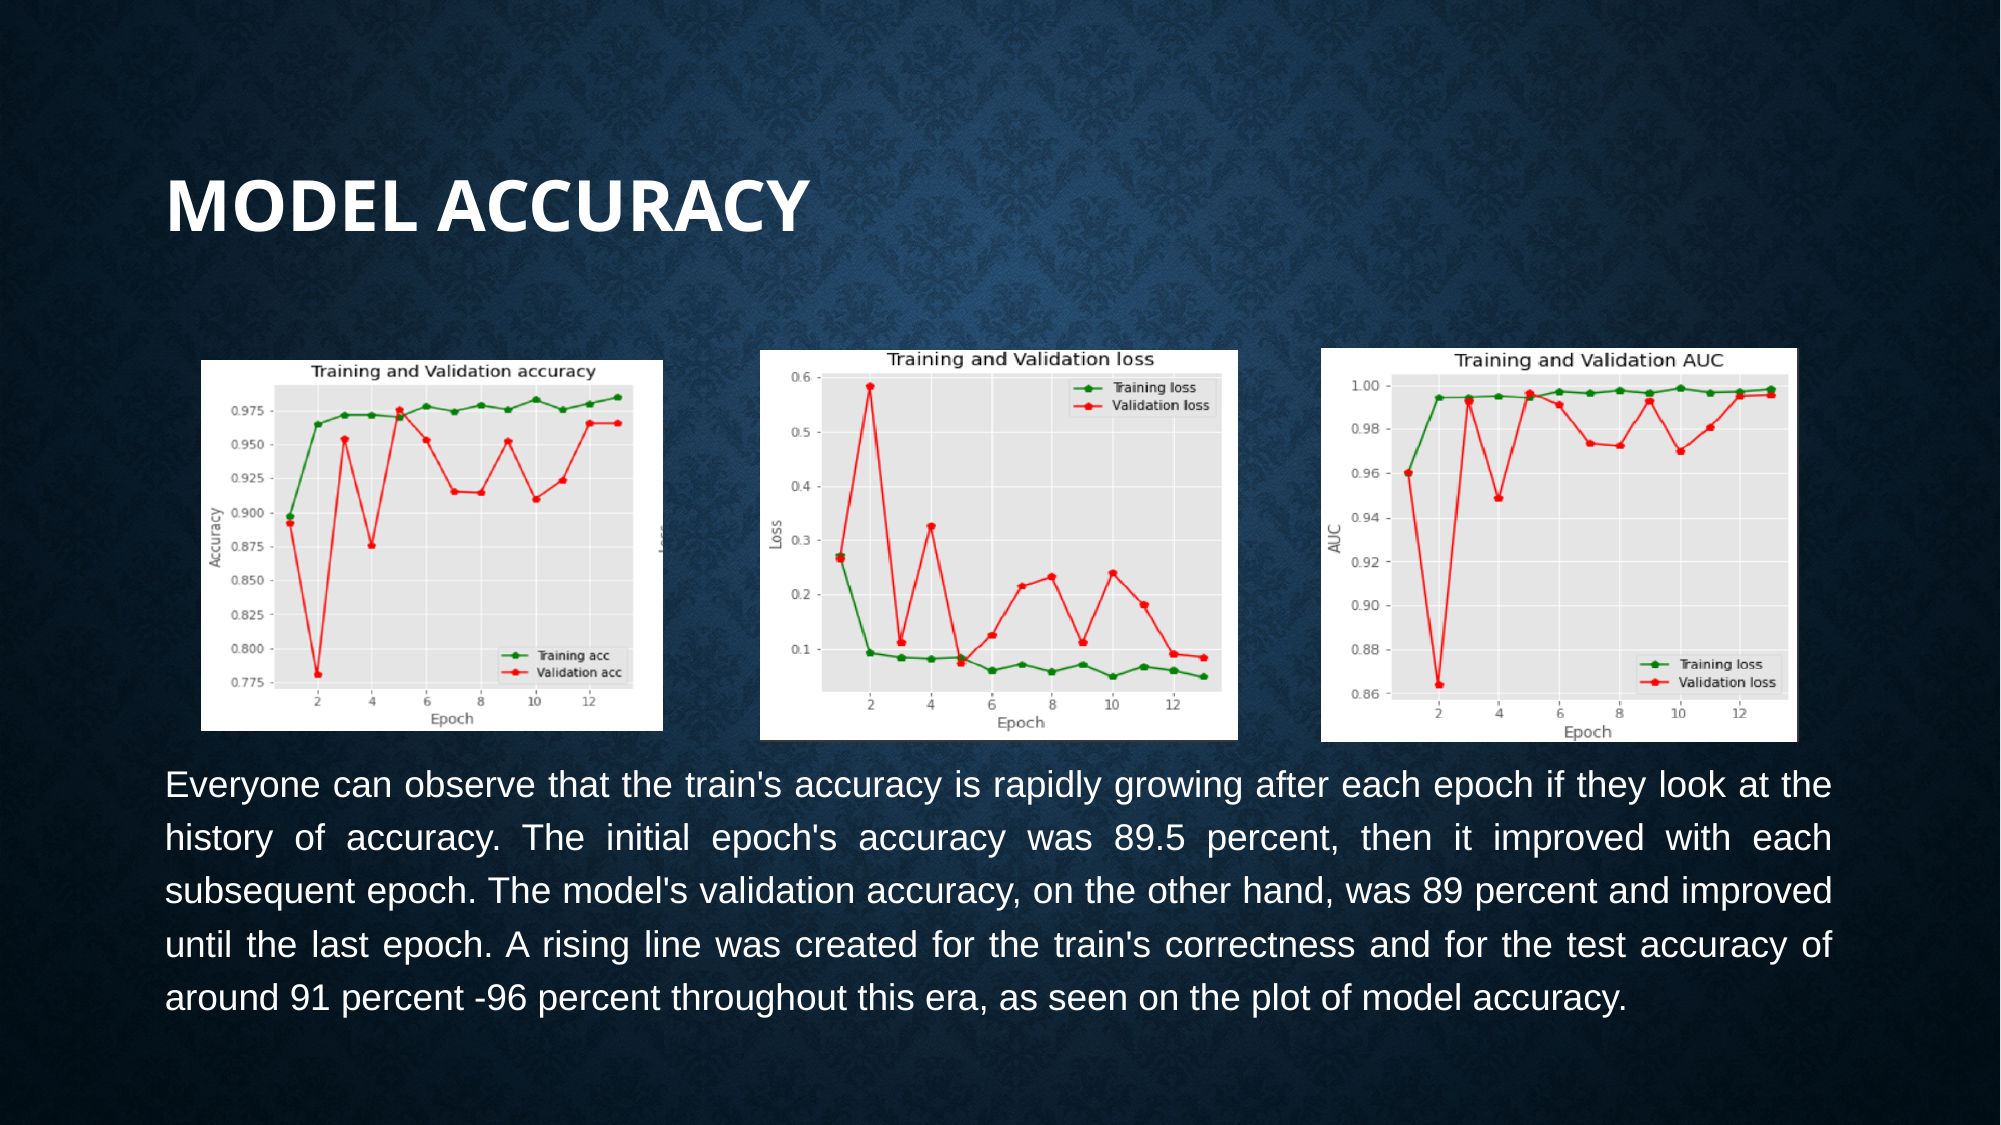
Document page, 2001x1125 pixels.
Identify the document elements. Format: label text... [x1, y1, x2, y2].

picture [1320, 347, 1800, 743]
list Everyone can observe that the train's accuracy is rapidly growing after each epoch if they look at the history of accuracy. The initial epoch's accuracy was 89.5 percent, then it improved with each subsequent epoch. The model's validation accuracy, on the other hand, was 89 percent and improved until the last epoch. A rising line was created for the train's correctness and for the test accuracy of around 91 percent -96 percent throughout this era, as seen on the plot of model accuracy. [149, 743, 1849, 1037]
picture [200, 360, 664, 732]
title Model Accuracy [149, 99, 1849, 318]
picture [759, 349, 1239, 743]
